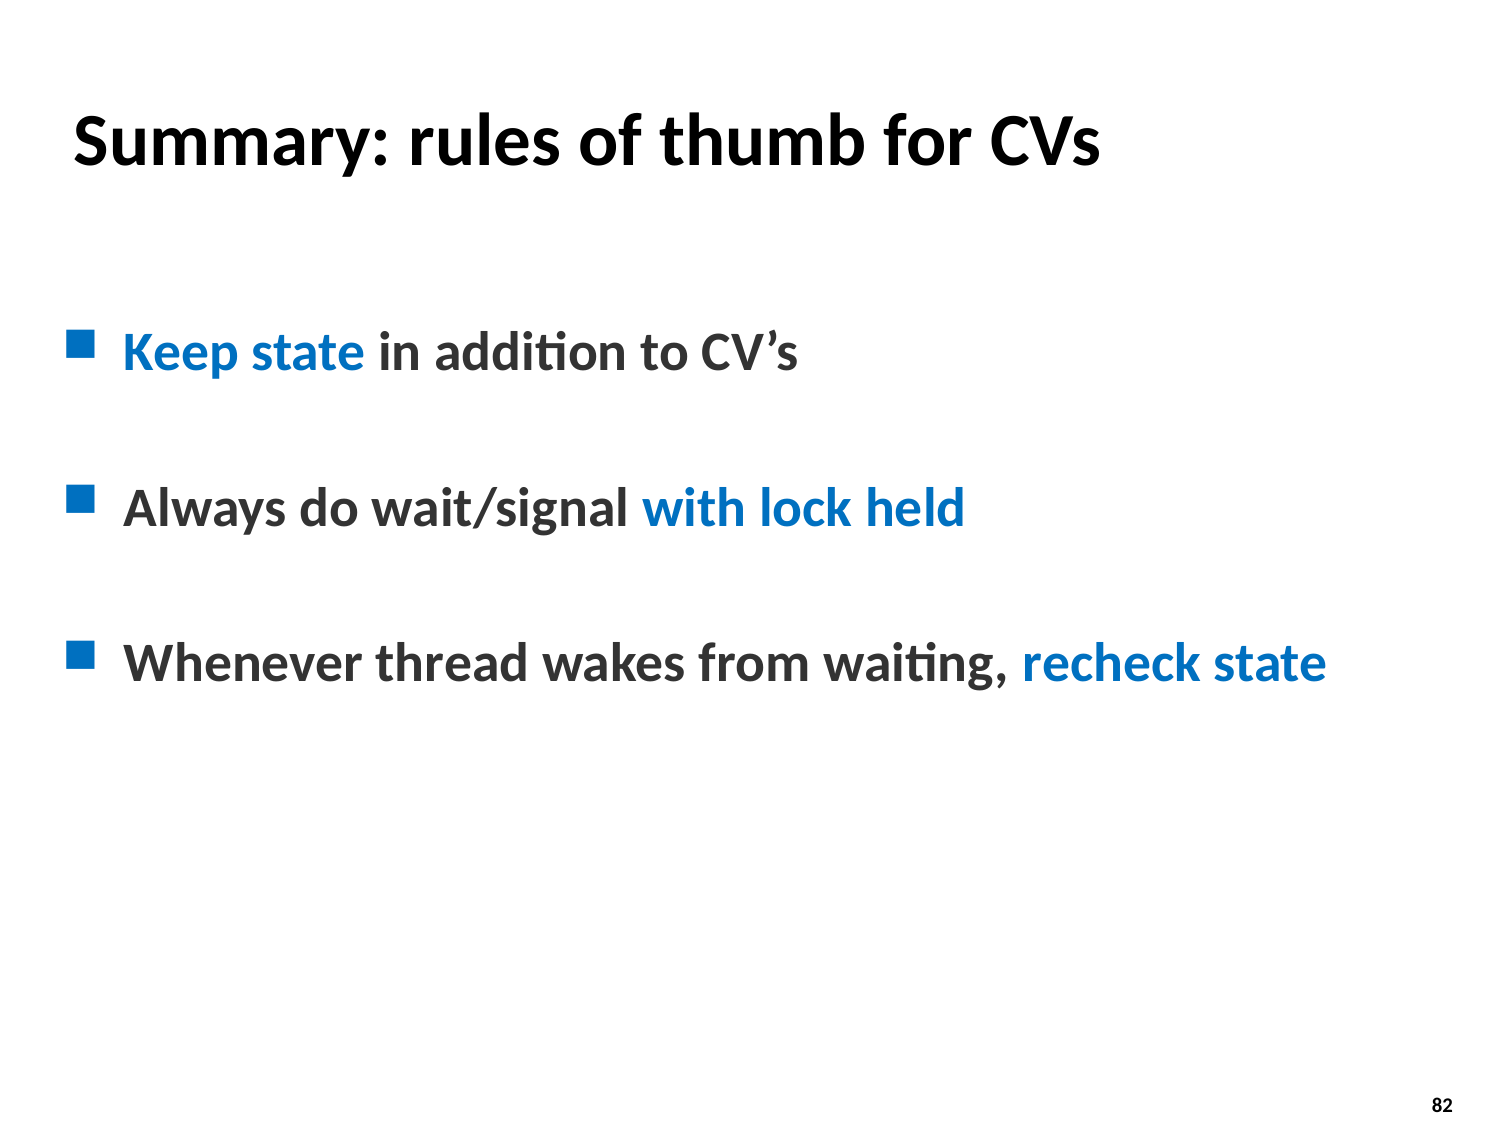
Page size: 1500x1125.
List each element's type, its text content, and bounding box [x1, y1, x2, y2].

title Summary: rules of thumb for CVs [58, 72, 1305, 199]
list Keep state in addition to CV’s Always do wait/signal with lock held Whenever thread wakes from waiting, recheck state [52, 307, 1412, 873]
